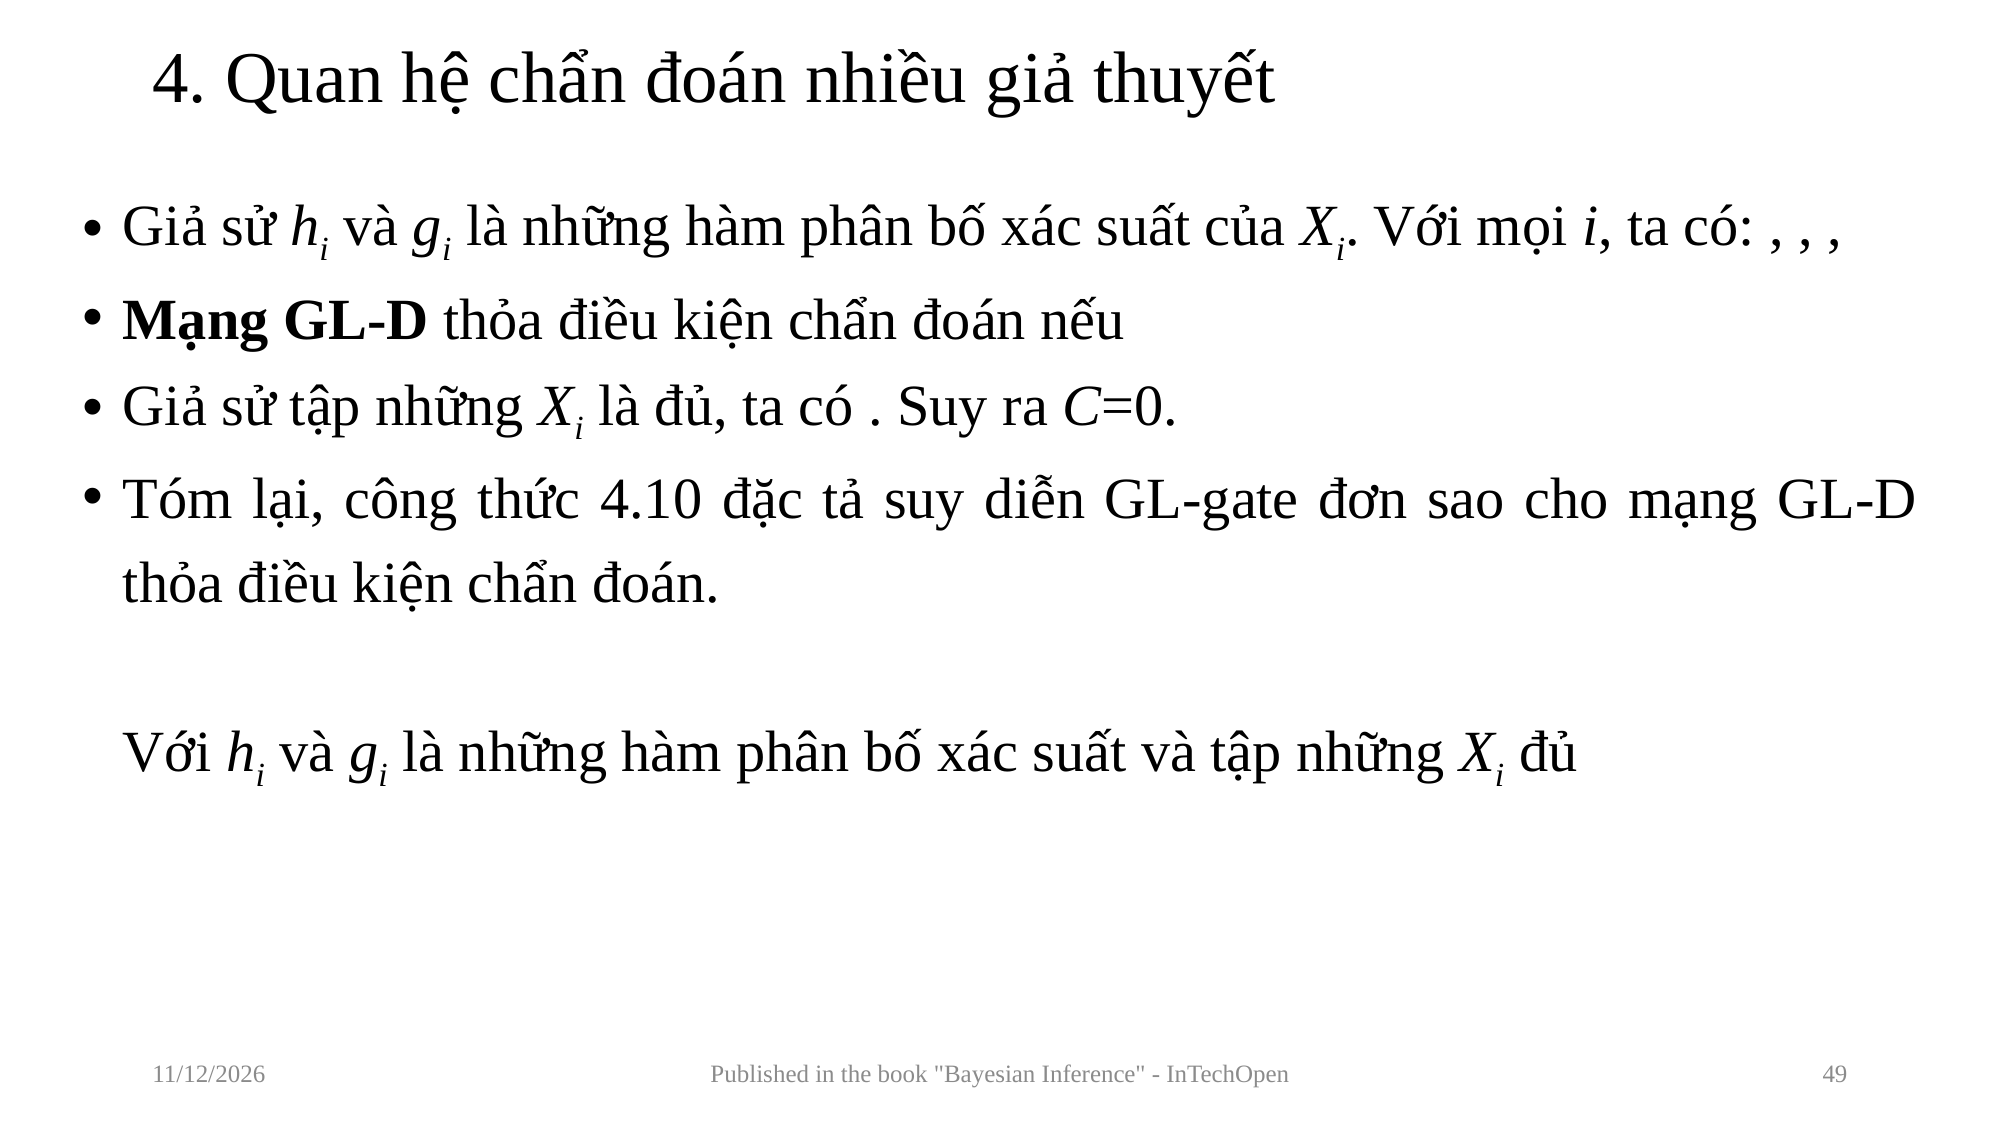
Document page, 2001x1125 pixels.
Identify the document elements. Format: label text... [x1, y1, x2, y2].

title 4. Quan hệ chẩn đoán nhiều giả thuyết [137, 19, 1863, 128]
slide_number 49 [1412, 1042, 1863, 1103]
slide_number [137, 1042, 588, 1103]
footer Published in the book "Bayesian Inference" - InTechOpen [662, 1042, 1338, 1103]
